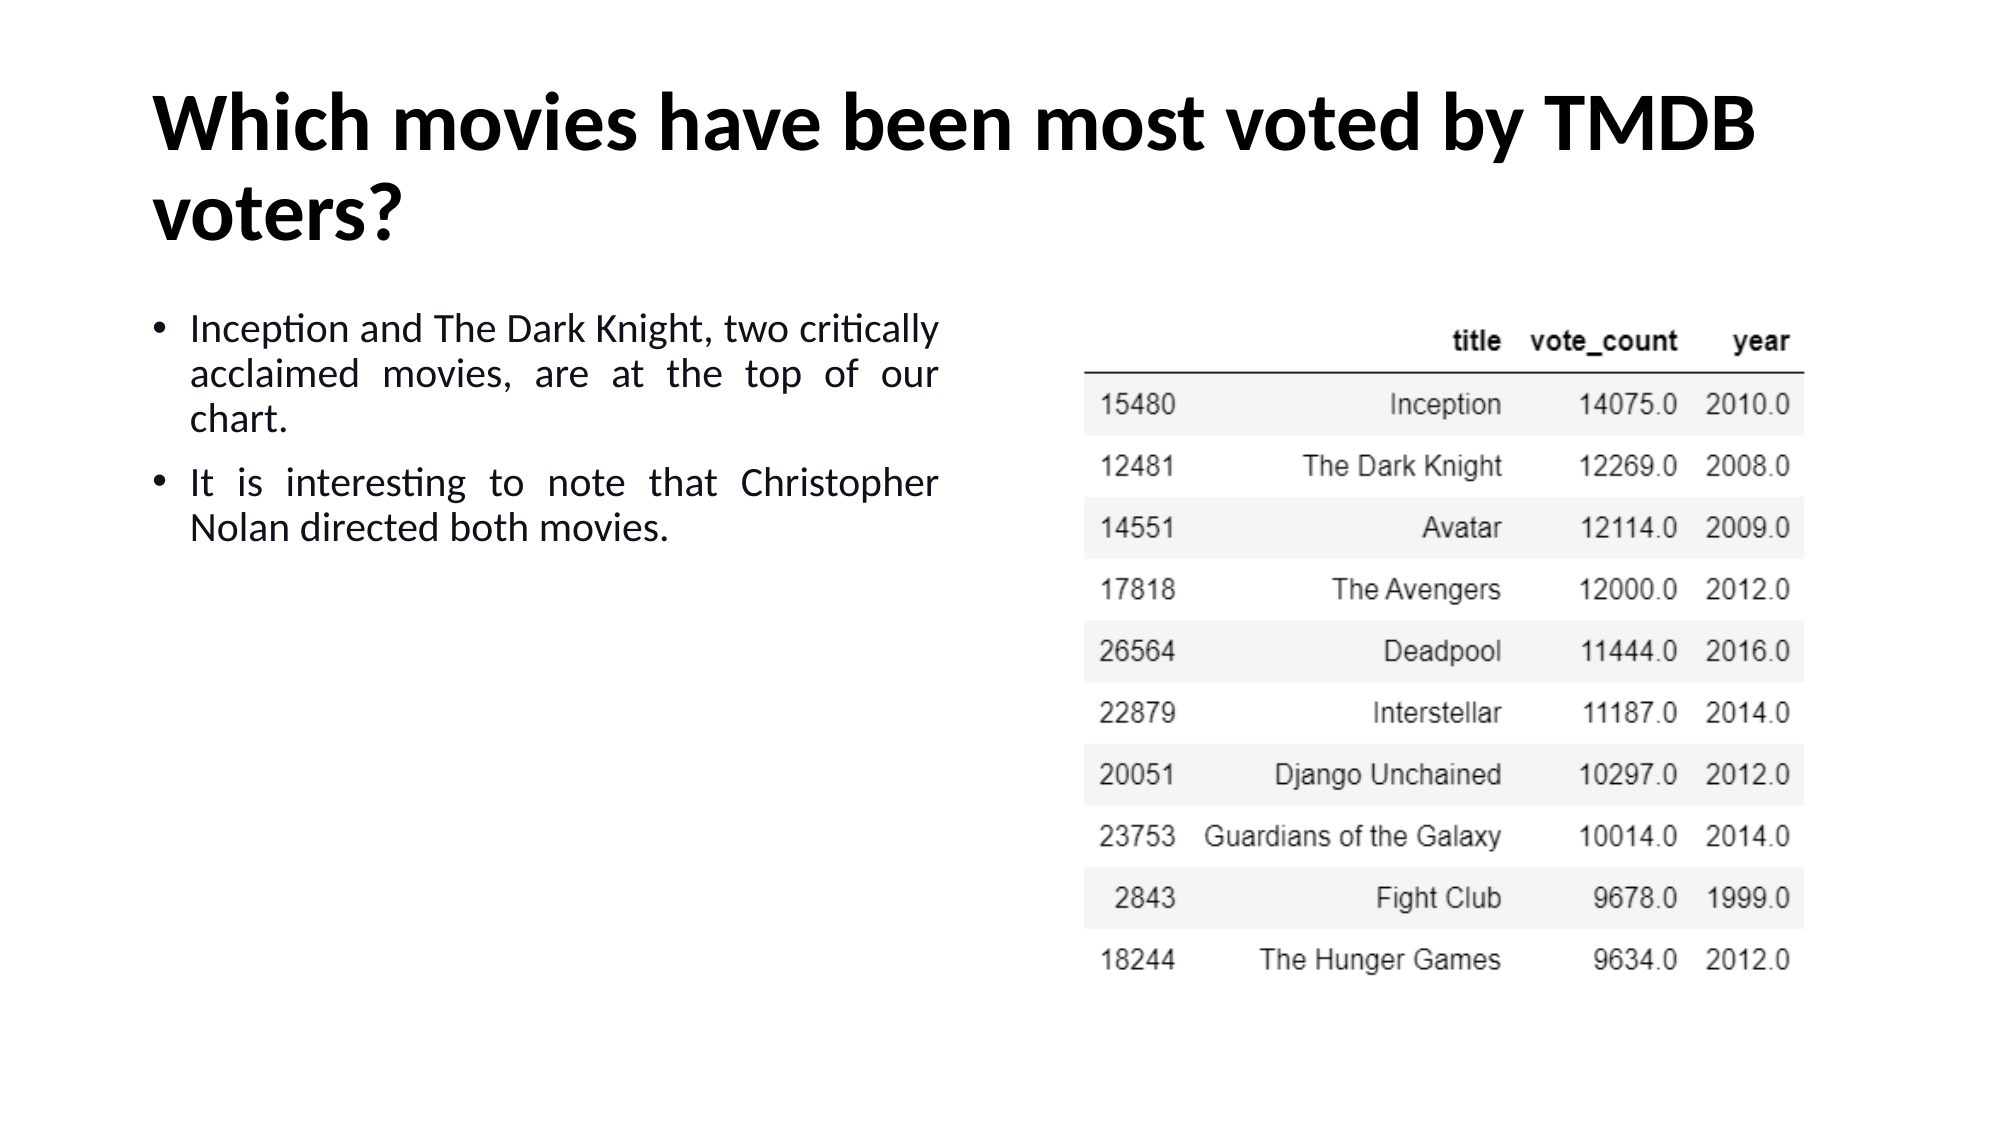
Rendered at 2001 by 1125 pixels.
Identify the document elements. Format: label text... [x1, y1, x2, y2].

title Which movies have been most voted by TMDB voters? [137, 59, 1863, 278]
list Inception and The Dark Knight, two critically acclaimed movies, are at the top of our chart. It is interesting to note that Christopher Nolan directed both movies. [137, 299, 955, 1014]
picture [1071, 277, 1849, 1014]
